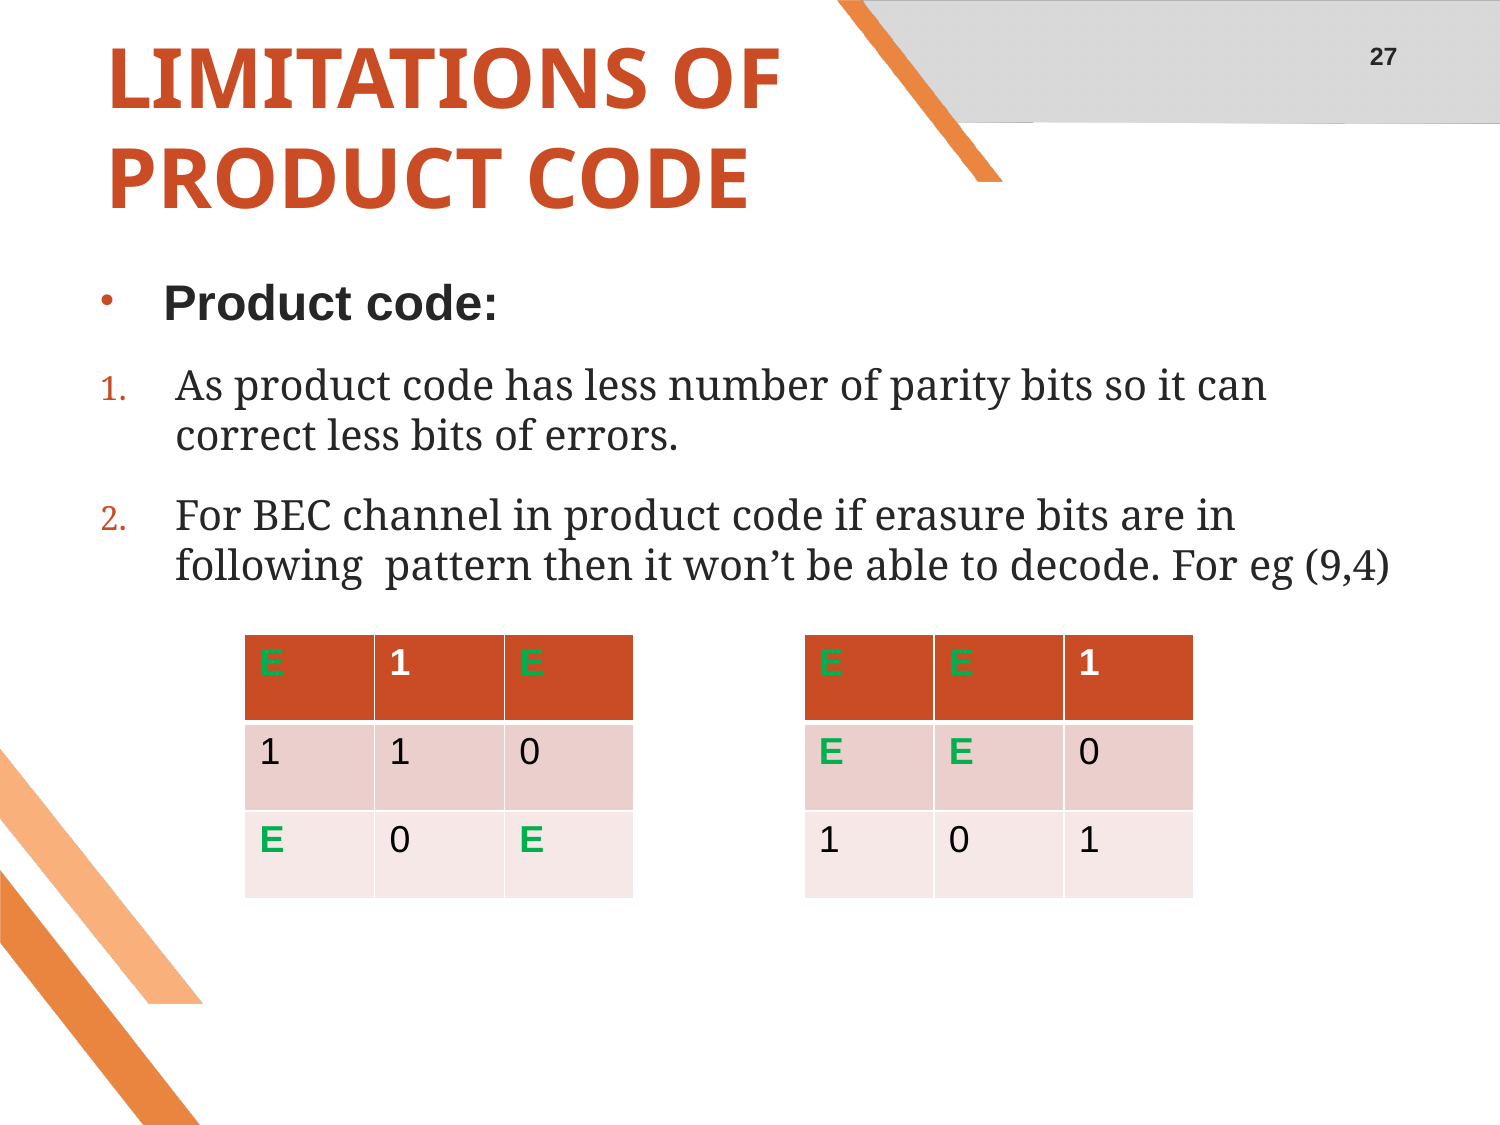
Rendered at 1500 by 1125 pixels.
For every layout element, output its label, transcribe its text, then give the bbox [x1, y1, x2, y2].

table_cell 1 [245, 725, 374, 810]
table_cell E [245, 812, 374, 898]
table_header 1 [375, 635, 504, 720]
table_cell 0 [1065, 725, 1193, 810]
table_cell 0 [935, 812, 1063, 898]
title LIMITATIONS OF PRODUCT CODE [75, 59, 875, 191]
table_cell 1 [1065, 812, 1193, 898]
list Product code: As product code has less number of parity bits so it can correct less bits of errors. For BEC channel in product code if erasure bits are in following pattern then it won’t be able to decode. For eg (9,4) [75, 262, 1425, 1013]
table_cell 0 [505, 725, 633, 810]
table_header E [935, 635, 1063, 720]
table_header 1 [1065, 635, 1193, 720]
table_cell E [935, 725, 1063, 810]
table_header E [805, 635, 933, 720]
slide_number 27 [1342, 28, 1425, 78]
table_header E [505, 635, 633, 720]
table_cell E [505, 812, 633, 898]
picture [837, 0, 1500, 182]
table_cell 1 [375, 725, 504, 810]
table_header E [245, 635, 374, 720]
table_cell 1 [805, 812, 933, 898]
table_cell 0 [375, 812, 504, 898]
picture [0, 745, 200, 1125]
table_cell E [805, 725, 933, 810]
